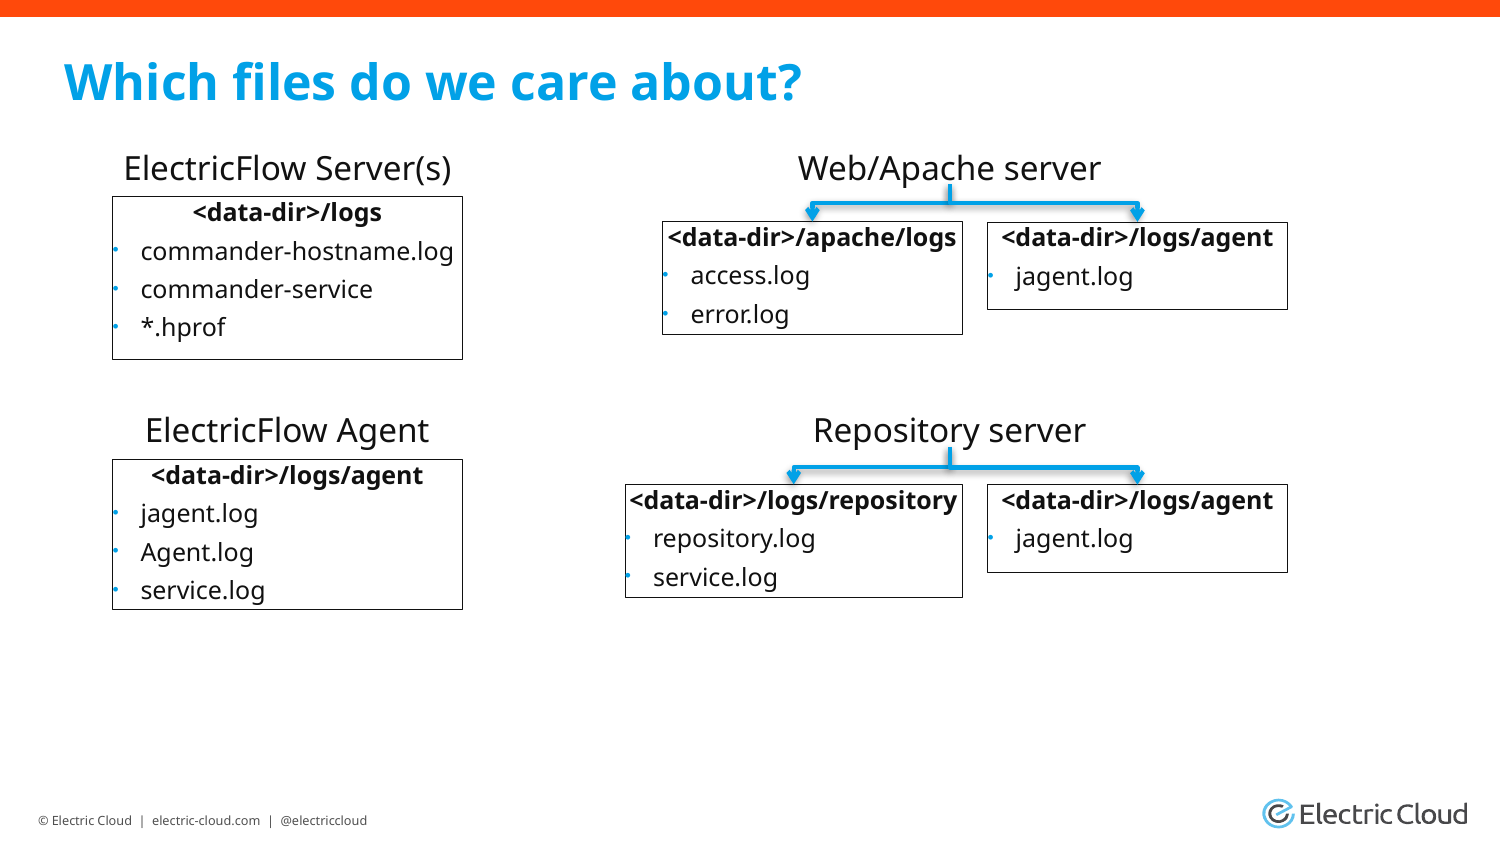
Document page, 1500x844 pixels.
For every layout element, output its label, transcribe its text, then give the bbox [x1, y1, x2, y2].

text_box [1024, 371, 1063, 560]
text_box <data-dir>/logs commander-hostname.log commander-service *.hprof [112, 196, 463, 360]
text_box Web/Apache server [1066, 146, 1088, 185]
text_box Repository server [894, 409, 1019, 447]
text_box ElectricFlow Server(s) [150, 146, 425, 185]
text_box <data-dir>/apache/logs access.log error.log [662, 221, 963, 335]
text_box <data-dir>/logs/agent jagent.log [987, 484, 1288, 573]
text_box <data-dir>/logs/agent jagent.log Agent.log service.log [112, 459, 463, 610]
text_box <data-dir>/logs/agent jagent.log [987, 221, 1288, 310]
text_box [852, 387, 891, 544]
text_box ElectricFlow Agent [150, 409, 425, 447]
text_box <data-dir>/logs/repository repository.log service.log [624, 484, 963, 598]
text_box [1024, 109, 1063, 298]
text_box Repository server [812, 409, 847, 447]
text_box Web/Apache server [812, 146, 857, 185]
text_box Web/Apache server [904, 146, 1019, 185]
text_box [862, 133, 901, 272]
text_box Repository server [1067, 409, 1088, 447]
title Which files do we care about? [50, 42, 1385, 119]
